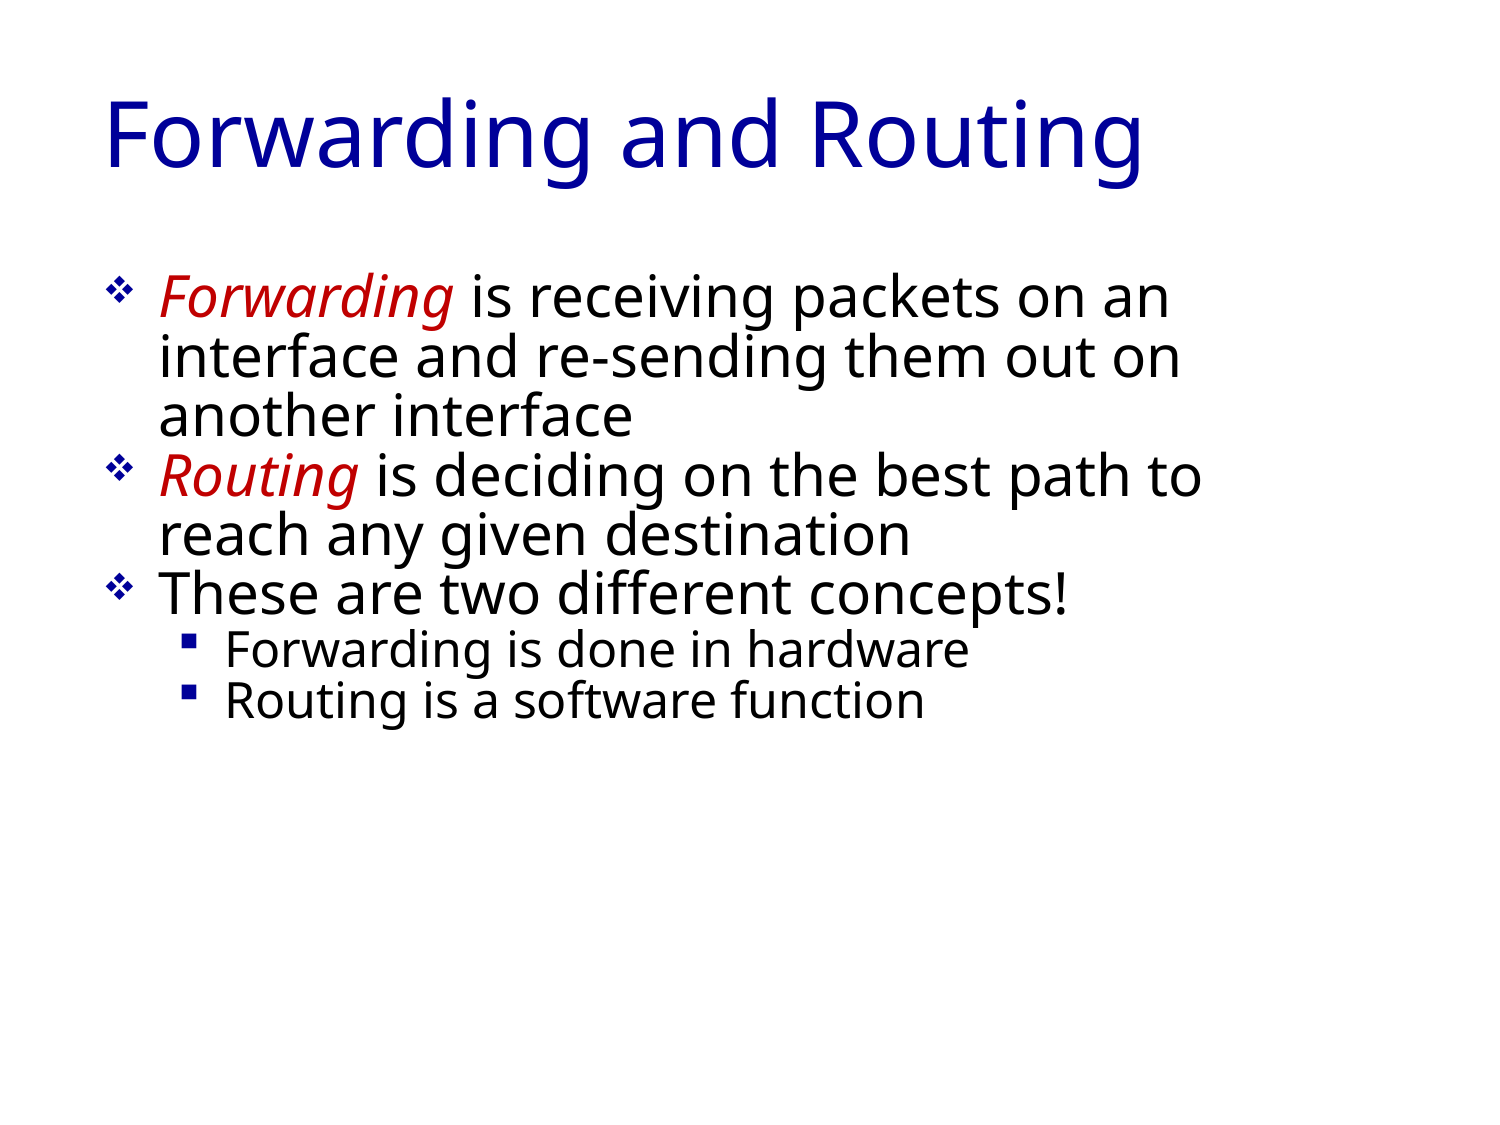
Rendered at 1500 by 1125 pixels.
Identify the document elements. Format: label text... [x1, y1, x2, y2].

title Forwarding and Routing [87, 37, 1363, 225]
list Forwarding is receiving packets on an interface and re-sending them out on another interface Routing is deciding on the best path to reach any given destination These are two different concepts! Forwarding is done in hardware Routing is a software function [87, 262, 1363, 1025]
